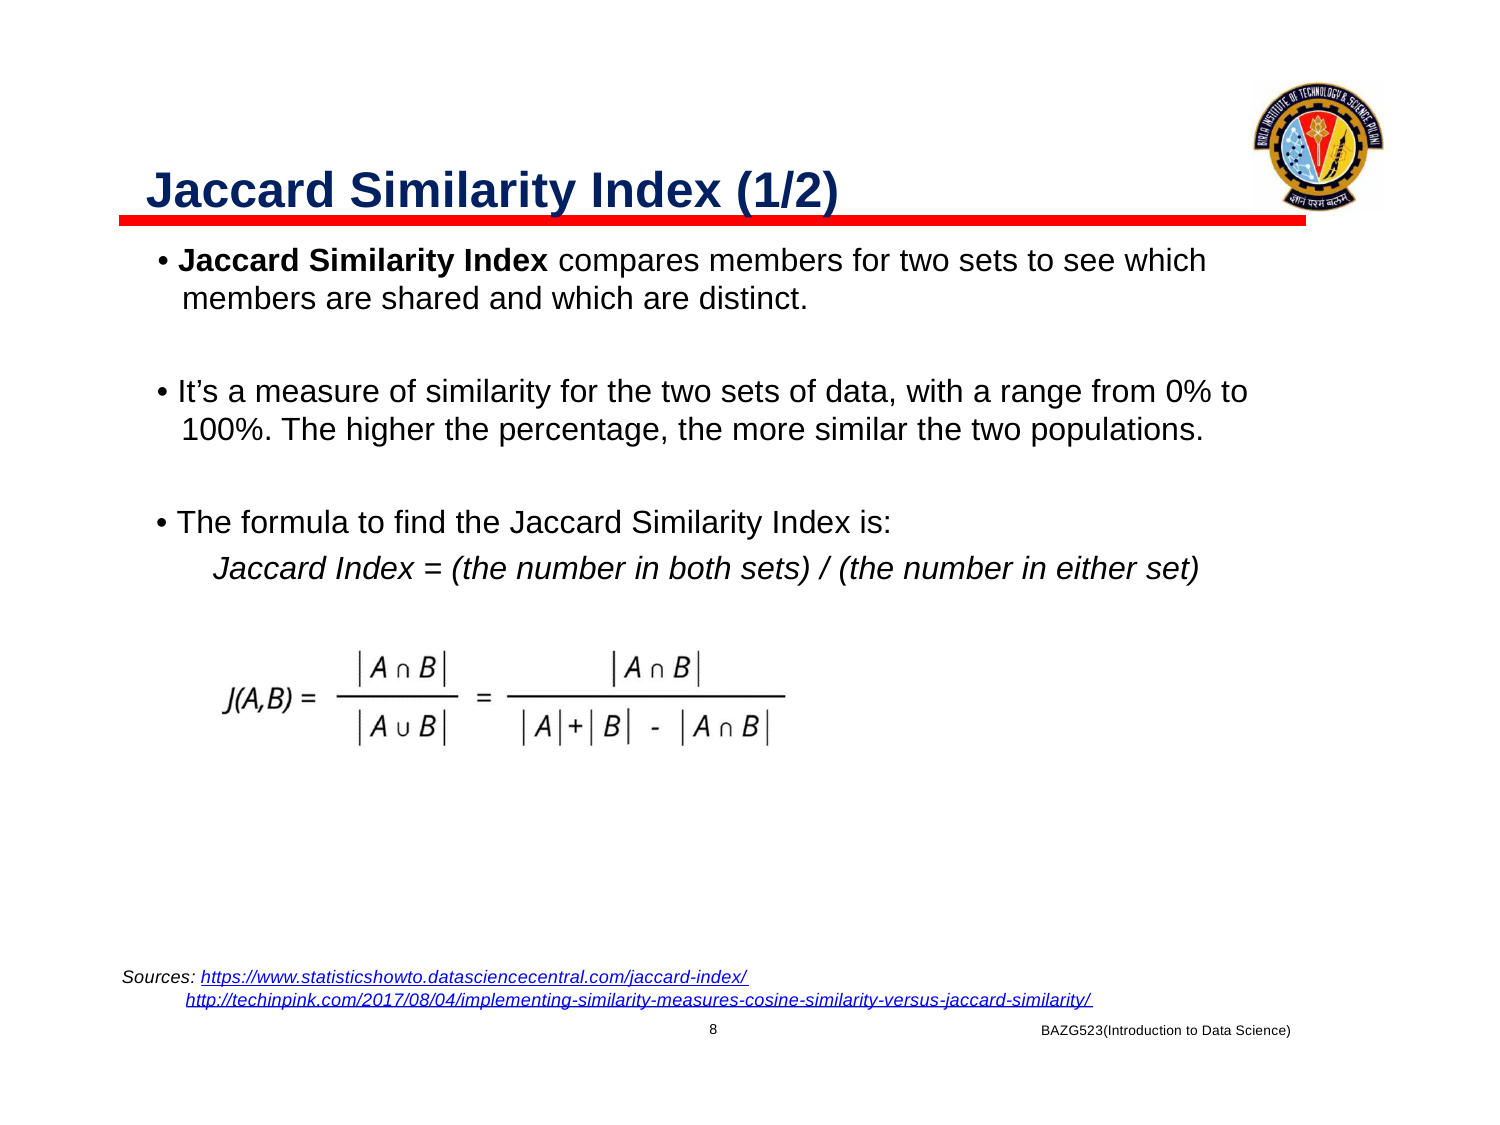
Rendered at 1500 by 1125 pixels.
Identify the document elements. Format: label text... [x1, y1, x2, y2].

text_box Sources: https://www.statisticshowto.datasciencecentral.com/jaccard-index/ [121, 965, 748, 988]
text_box • The formula to find the Jaccard Similarity Index is: [156, 501, 895, 540]
text_box [108, 81, 1392, 1044]
text_box Jaccard Index = (the number in both sets) / (the number in either set) [213, 547, 1203, 586]
text_box http://techinpink.com/2017/08/04/implementing-similarity-measures-cosine-similarity-versus-jaccard-similarity/ [185, 987, 1092, 1006]
picture [214, 625, 794, 783]
text_box BAZG523(Introduction to Data Science) [1040, 1021, 1292, 1039]
text_box [119, 214, 1306, 226]
text_box • Jaccard Similarity Index compares members for two sets to see which members are shared and which are distinct. [157, 239, 1209, 317]
text_box 8 [709, 1020, 718, 1038]
text_box Jaccard Similarity Index (1/2) [145, 157, 841, 218]
picture [1251, 80, 1384, 213]
text_box • It’s a measure of similarity for the two sets of data, with a range from 0% to 100%. The higher the percentage, the more similar the two populations. [156, 370, 1252, 448]
